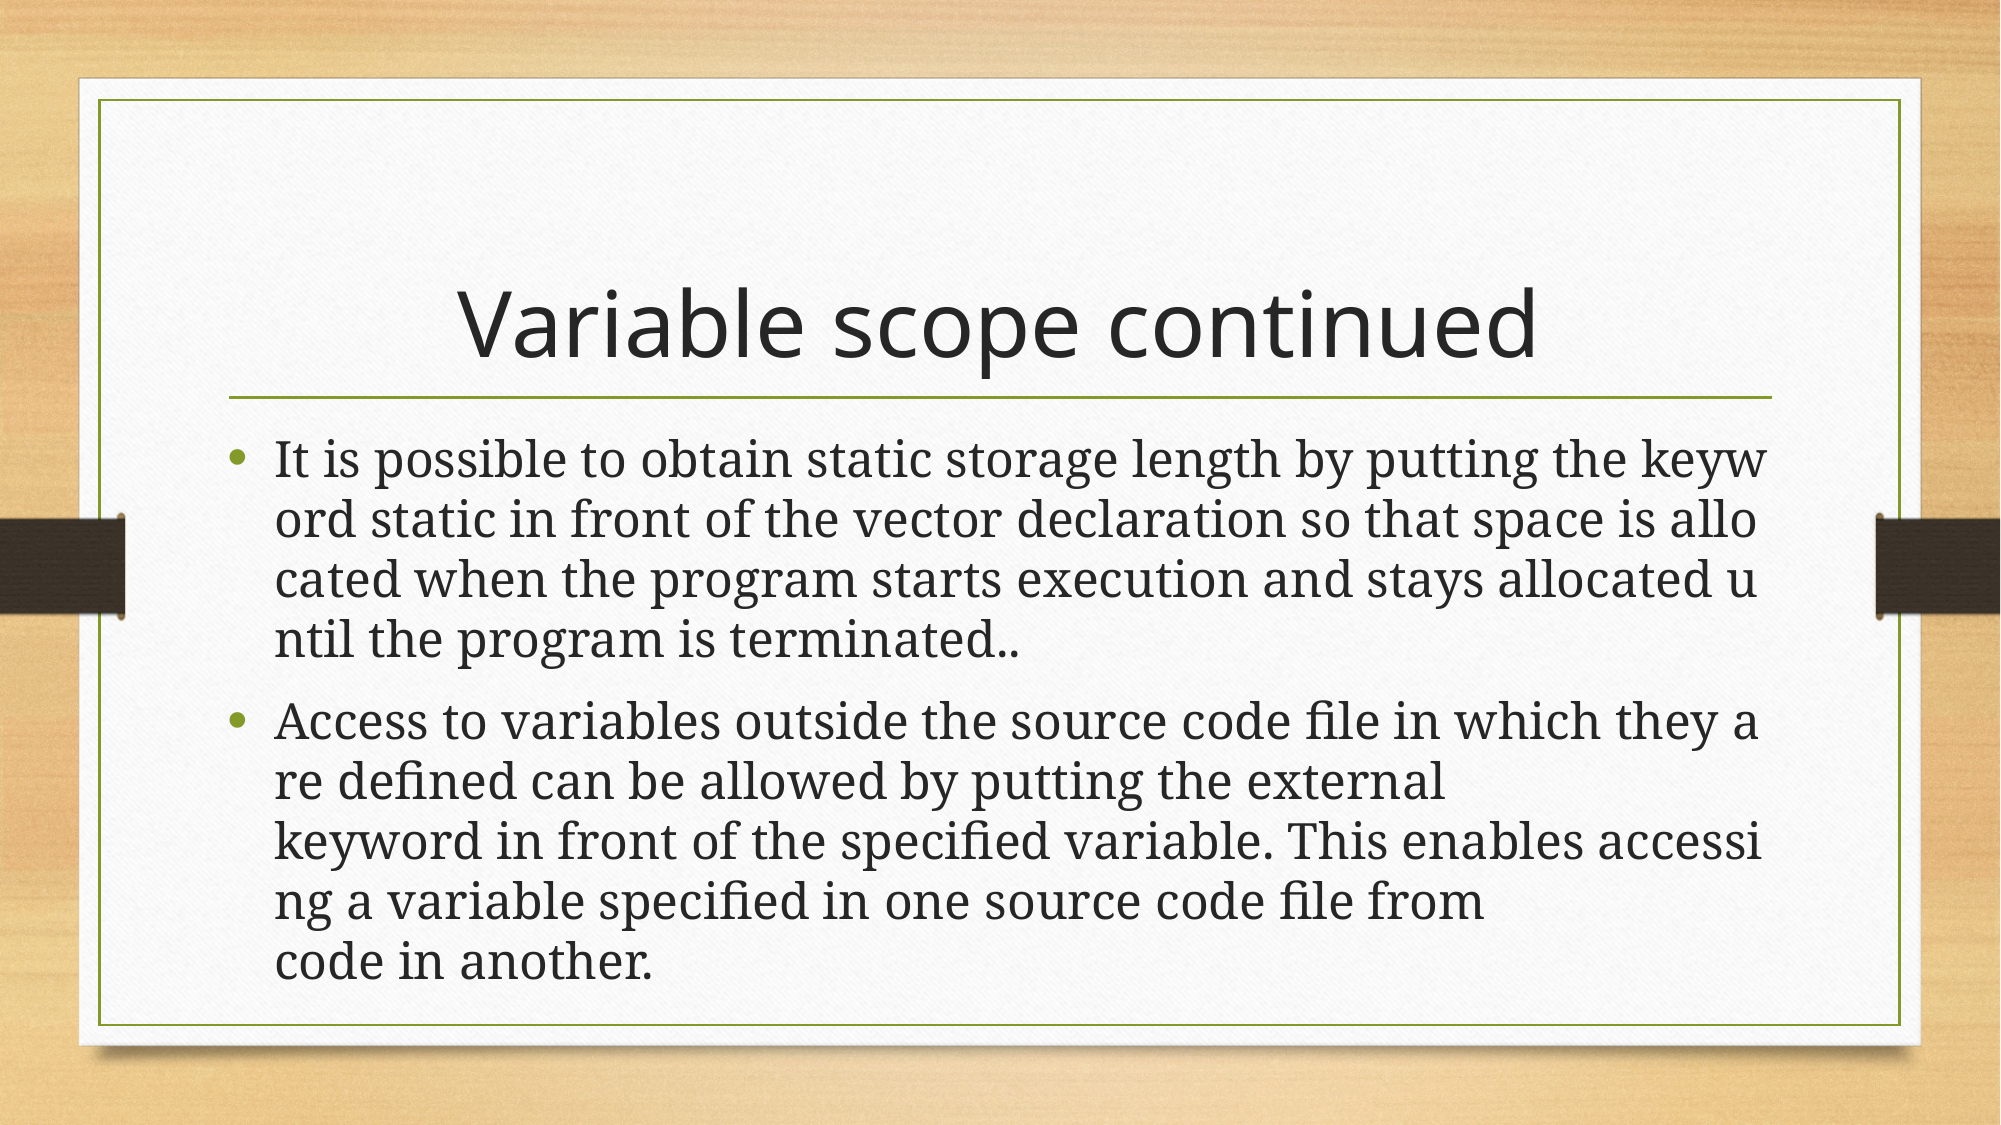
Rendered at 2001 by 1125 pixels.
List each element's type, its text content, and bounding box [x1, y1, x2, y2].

list It is possible to obtain static storage length by putting the keyword static in front of the vector declaration so that space is allocated when the program starts execution and stays allocated until the program is terminated.. Access to variables outside the source code file in which they are defined can be allowed by putting the external keyword in front of the specified variable. This enables accessing a variable specified in one source code file from code in another. [212, 476, 1788, 964]
picture [0, 0, 2001, 1125]
text_box Variable scope continued [137, 257, 1863, 476]
